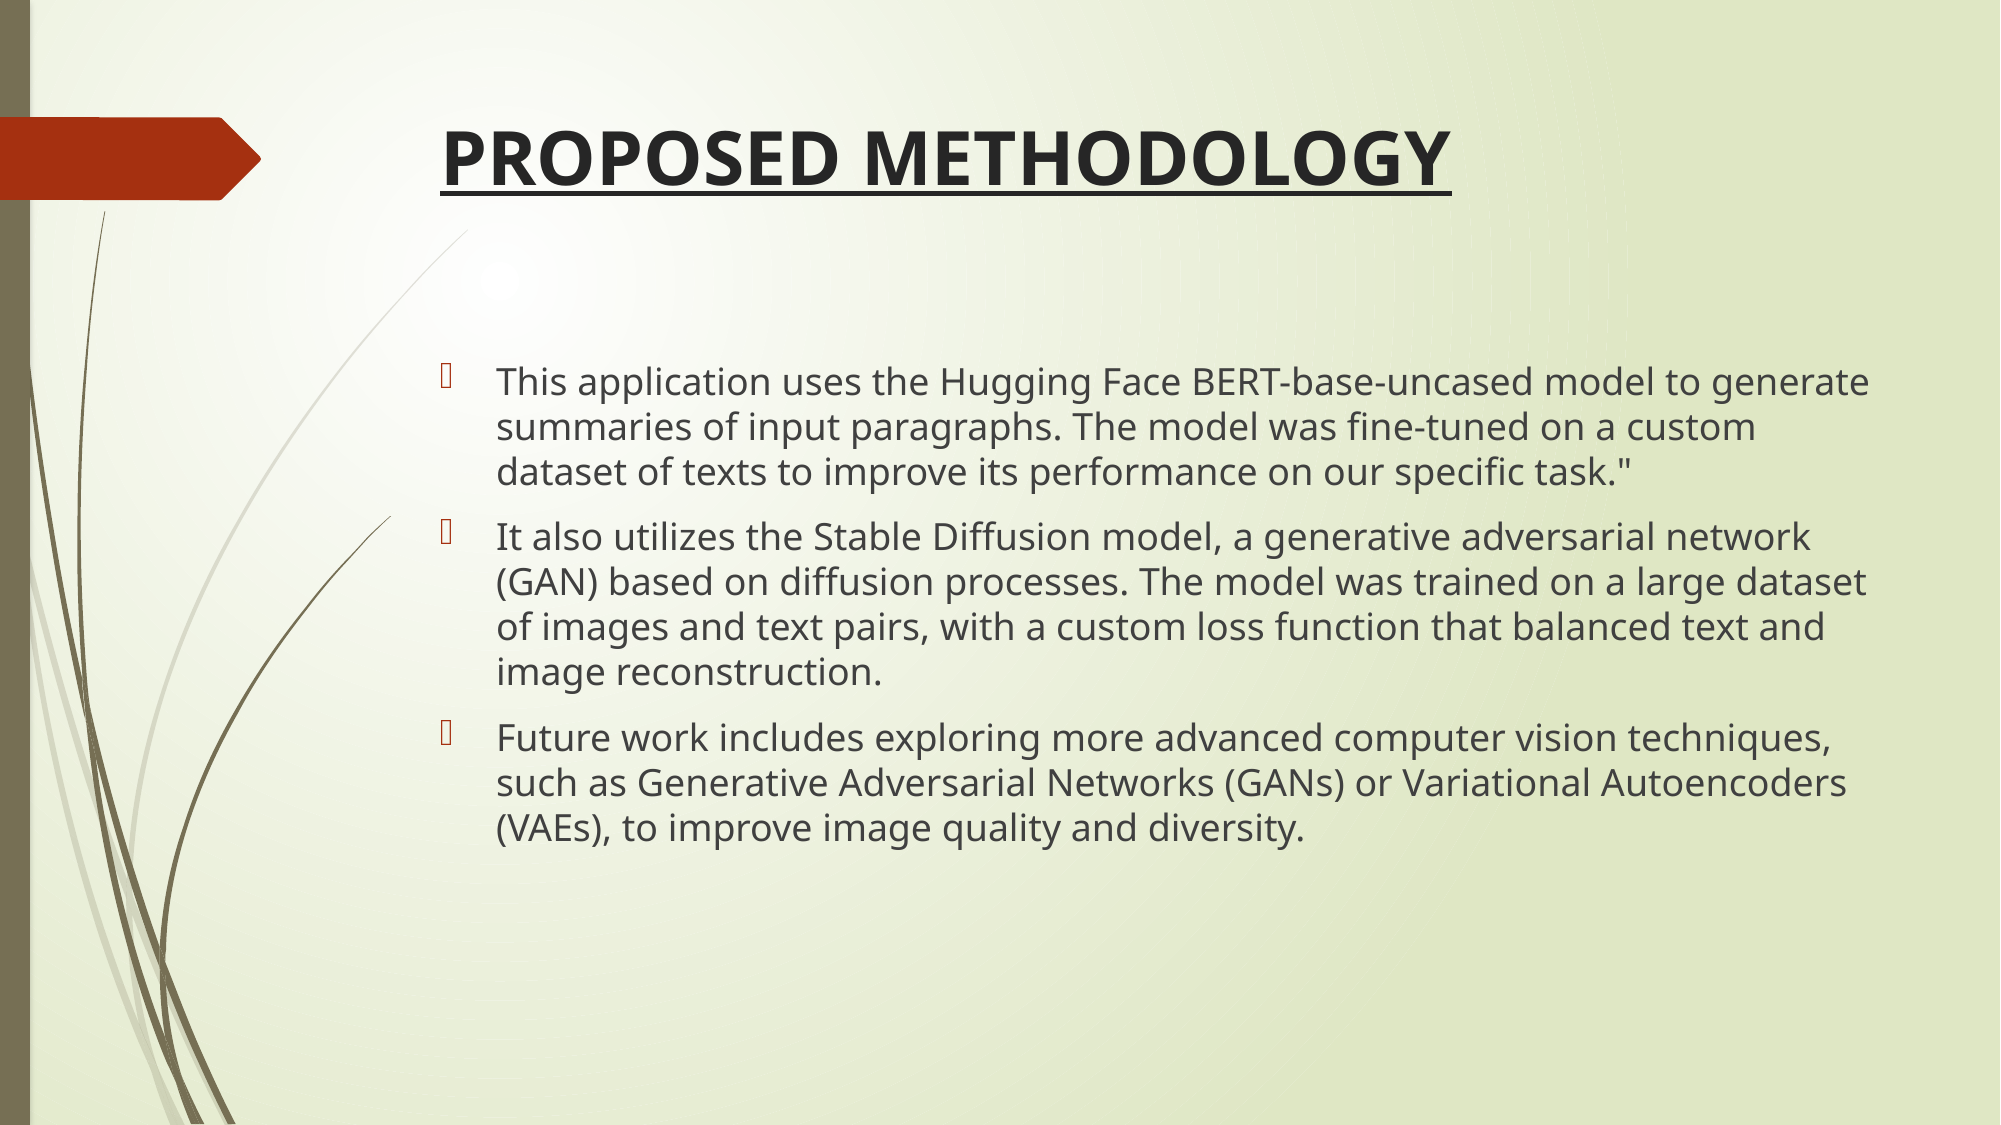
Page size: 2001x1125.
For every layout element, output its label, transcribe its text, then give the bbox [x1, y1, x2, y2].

list This application uses the Hugging Face BERT-base-uncased model to generate summaries of input paragraphs. The model was fine-tuned on a custom dataset of texts to improve its performance on our specific task." It also utilizes the Stable Diffusion model, a generative adversarial network (GAN) based on diffusion processes. The model was trained on a large dataset of images and text pairs, with a custom loss function that balanced text and image reconstruction. Future work includes exploring more advanced computer vision techniques, such as Generative Adversarial Networks (GANs) or Variational Autoencoders (VAEs), to improve image quality and diversity. [424, 350, 1888, 970]
title PROPOSED METHODOLOGY [425, 102, 1888, 313]
